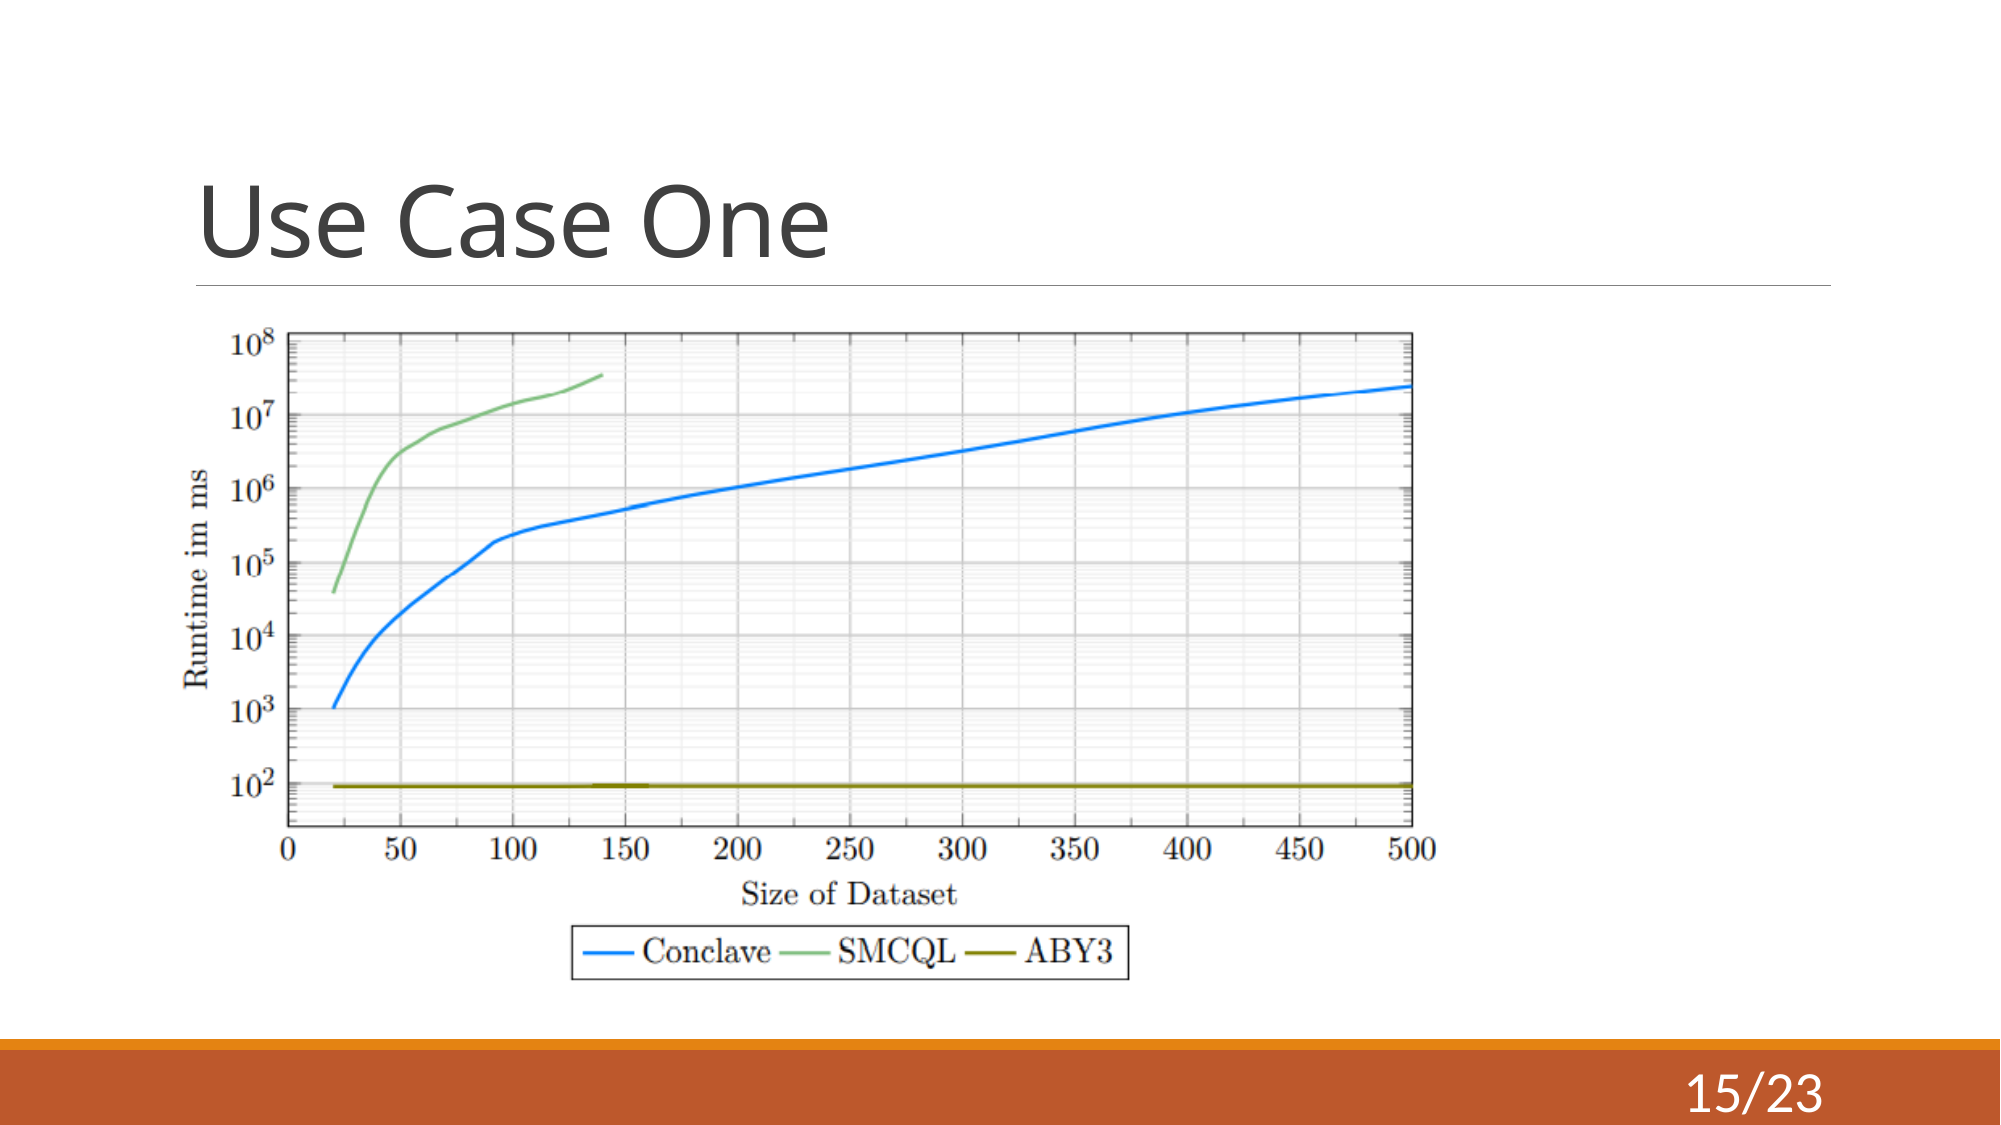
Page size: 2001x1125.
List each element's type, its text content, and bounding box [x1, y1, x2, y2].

title Use Case One [180, 47, 1830, 285]
slide_number 15/23 [1624, 1059, 1840, 1120]
picture [179, 296, 1465, 1012]
